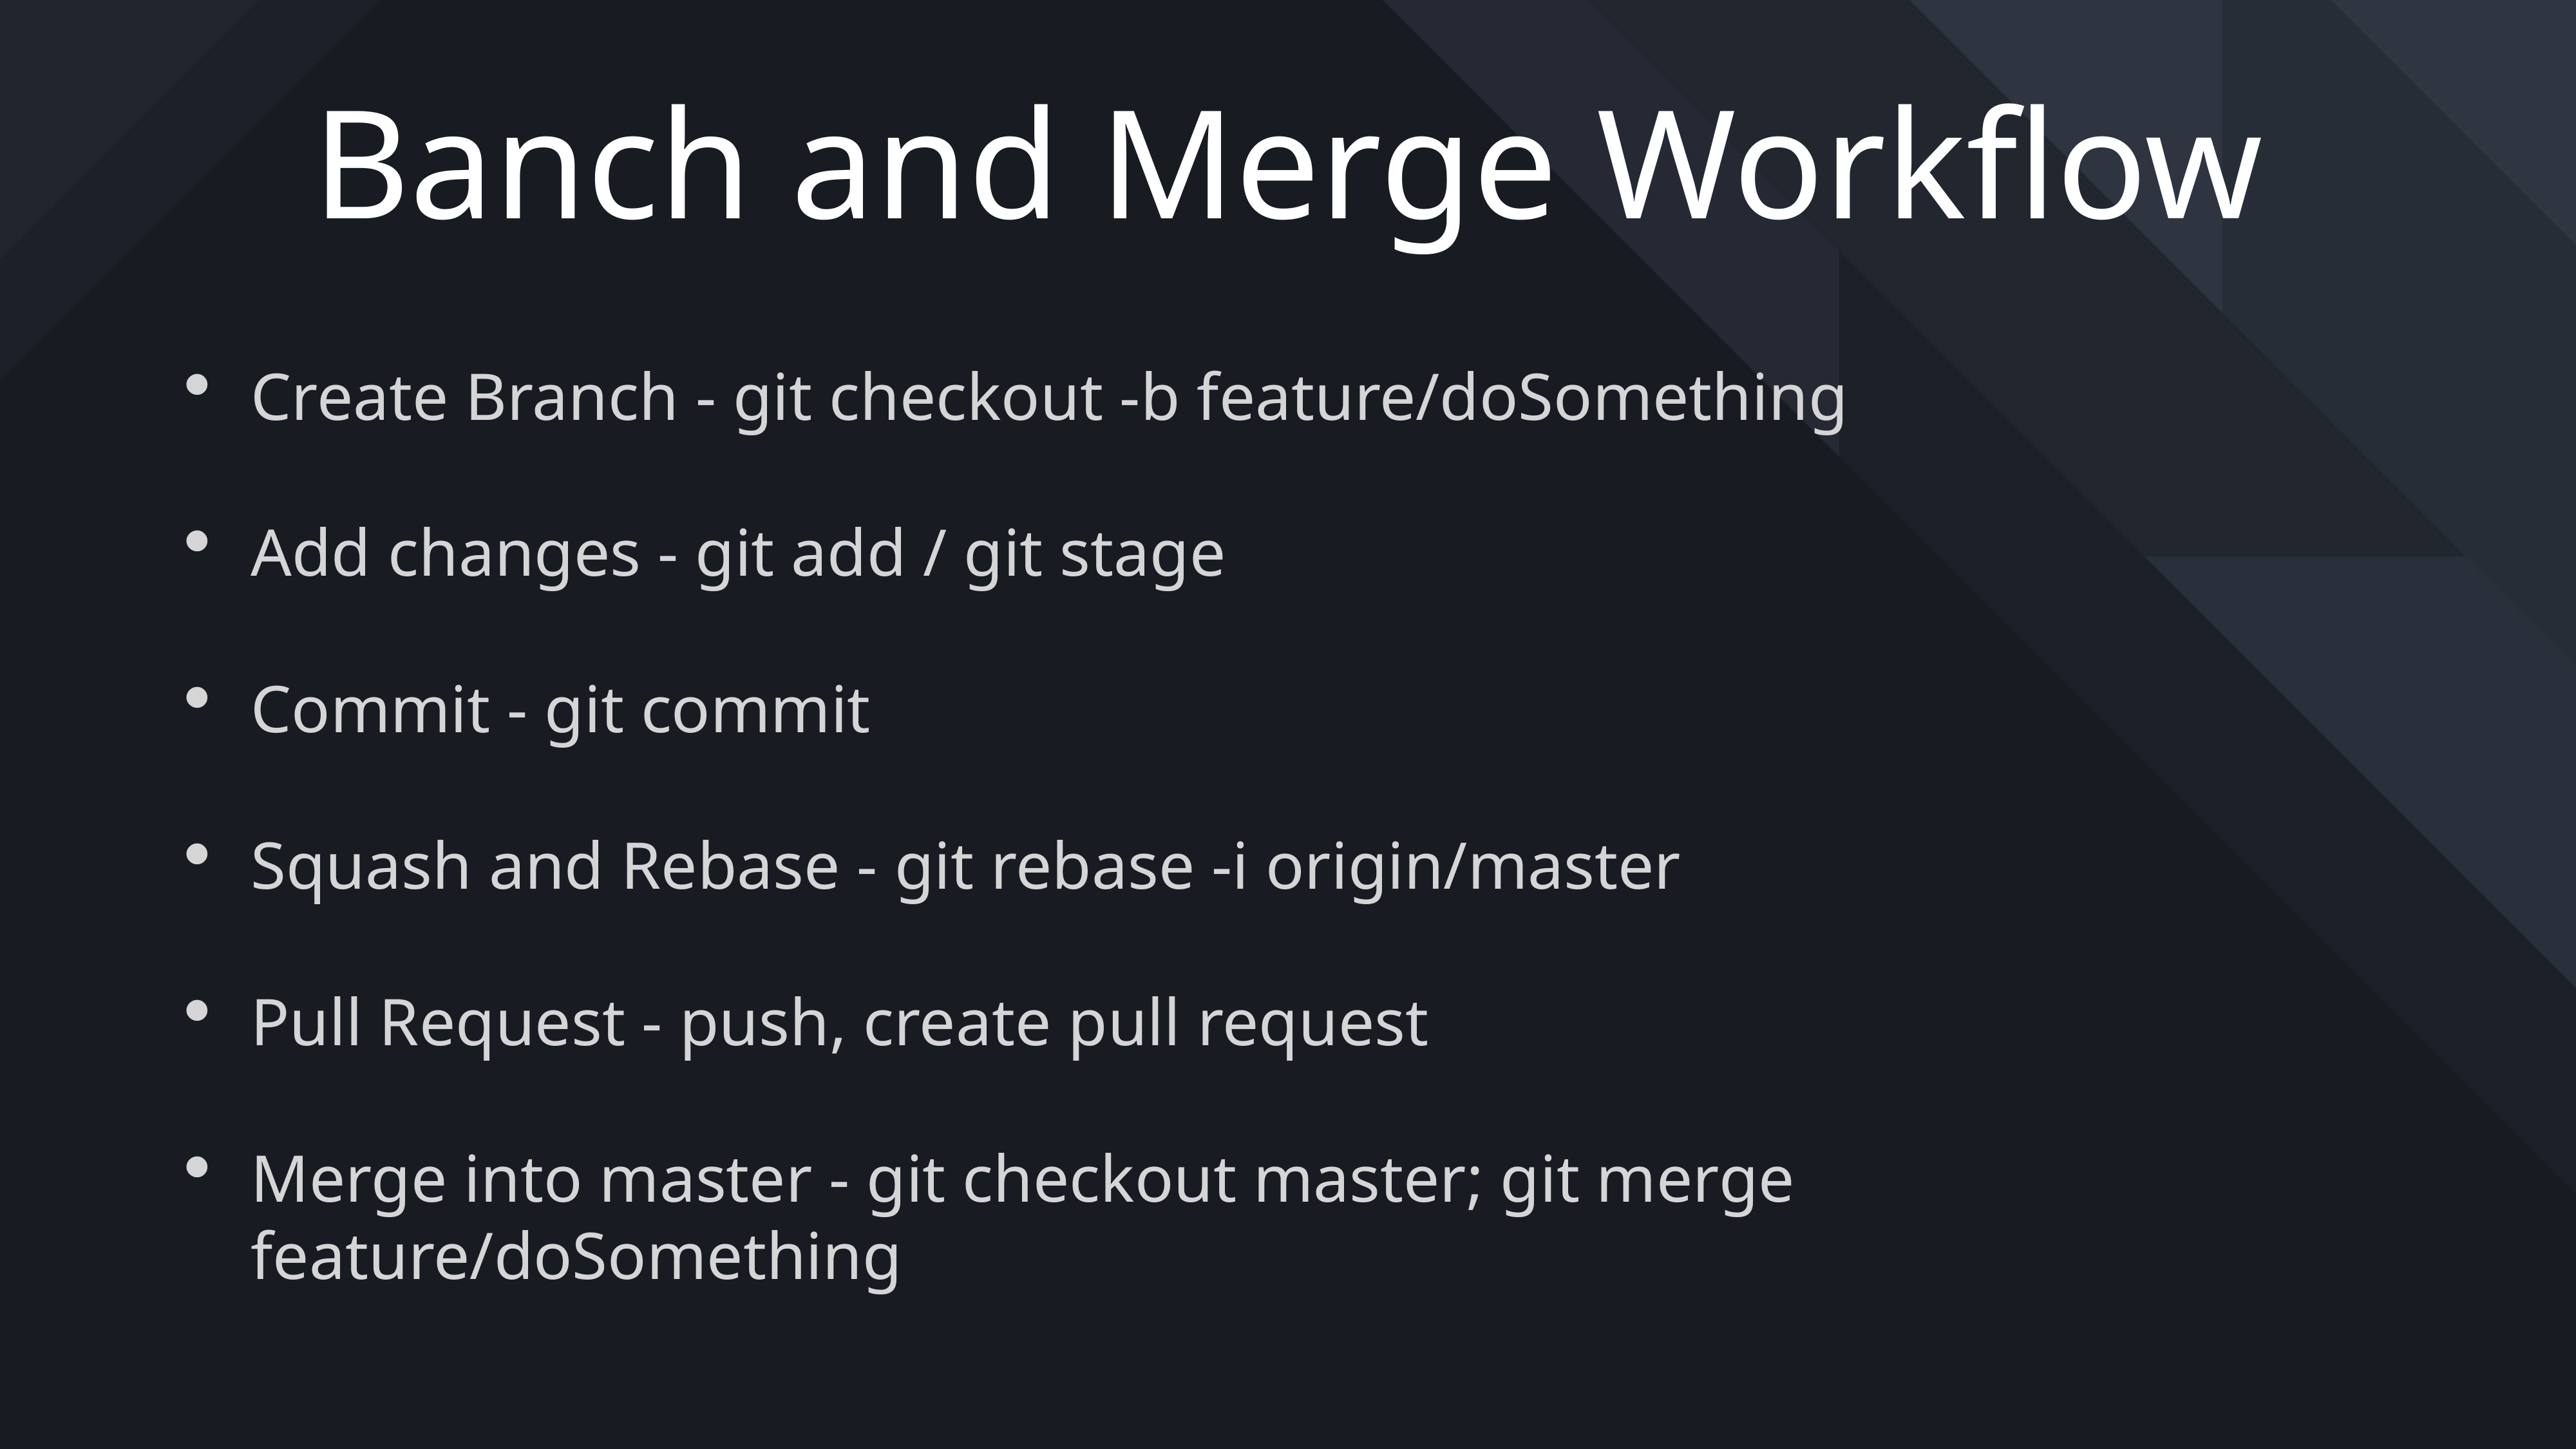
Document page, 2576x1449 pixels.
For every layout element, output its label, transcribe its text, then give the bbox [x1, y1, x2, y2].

list Create Branch - git checkout -b feature/doSomething Add changes - git add / git stage Commit - git commit Squash and Rebase - git rebase -i origin/master Pull Request - push, create pull request Merge into master - git checkout master; git merge feature/doSomething [178, 332, 2398, 1316]
title Banch and Merge Workflow [178, 37, 2398, 279]
picture [0, 0, 2576, 1449]
